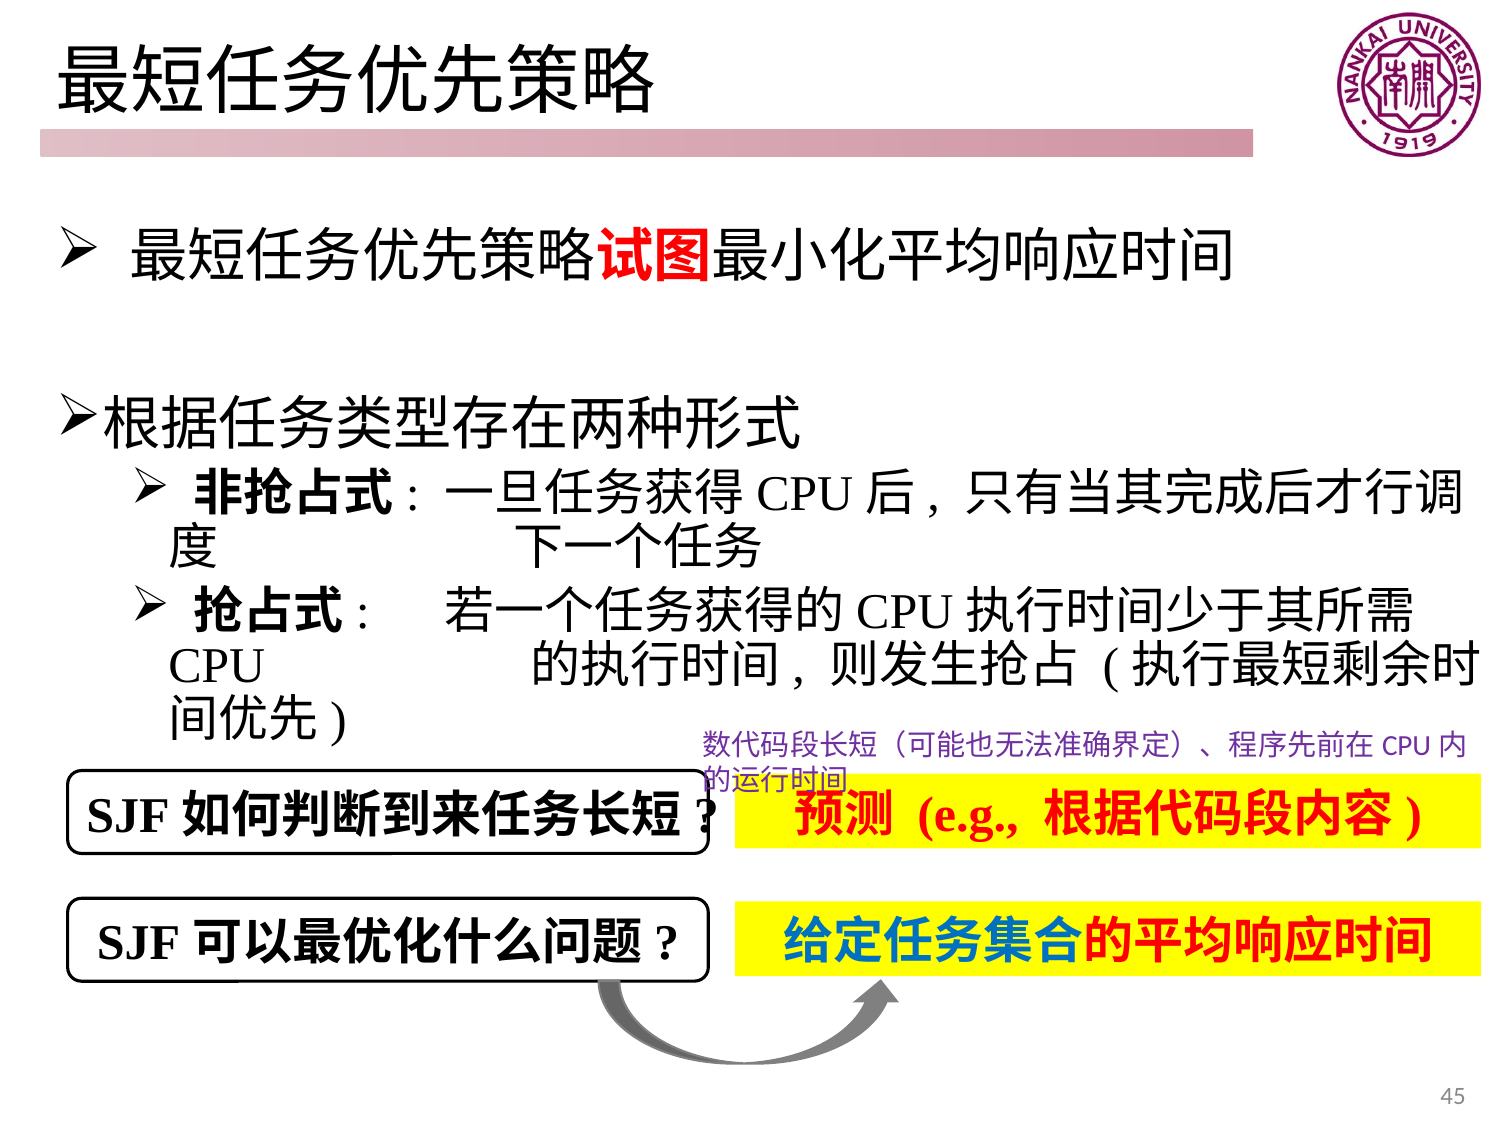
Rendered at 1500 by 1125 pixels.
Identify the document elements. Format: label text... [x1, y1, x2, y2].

text_box 给定任务集合的平均响应时间 [735, 901, 1481, 977]
text_box 预测 (e.g., 根据代码段内容) [735, 804, 1481, 849]
title 最短任务优先策略 [40, 33, 1335, 133]
text_box SJF如何判断到来任务长短? [66, 769, 710, 855]
text_box [597, 979, 900, 1065]
slide_number 45 [1143, 1065, 1481, 1125]
text_box 数代码段长短（可能也无法准确界定）、程序先前在CPU内的运行时间 [687, 718, 1500, 804]
list 最短任务优先策略试图最小化平均响应时间 根据任务类型存在两种形式 非抢占式: 一旦任务获得CPU后, 只有当其完成后才行调度 下一个任务 抢占式: 若一个任务获得的CPU执行时间少于其所需CPU 的执行时间, 则发生抢占 (执行最短剩余时间优先) [40, 218, 1500, 1042]
text_box SJF可以最优化什么问题? [66, 897, 710, 983]
picture [1337, 12, 1481, 157]
